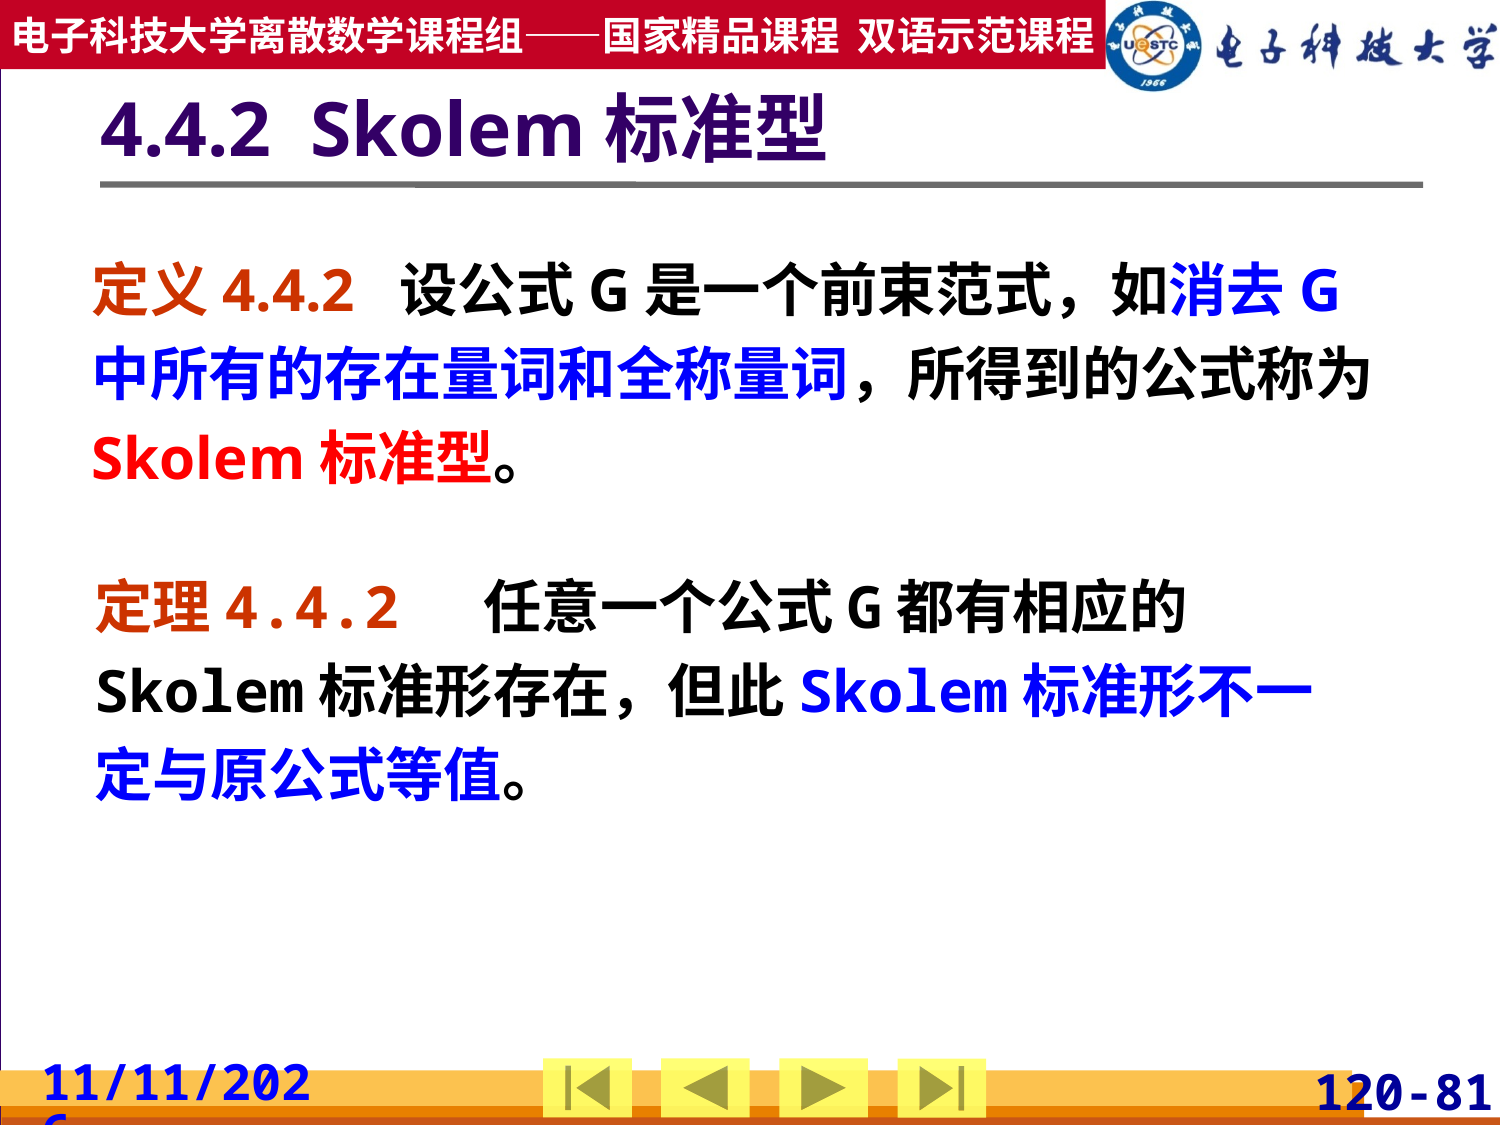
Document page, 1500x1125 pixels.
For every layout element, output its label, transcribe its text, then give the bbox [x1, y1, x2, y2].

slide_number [40, 1050, 325, 1111]
list 定义4.4.2 设公式G是一个前束范式，如消去G中所有的存在量词和全称量词，所得到的公式称为Skolem标准型。 [76, 231, 1400, 500]
picture [1106, 0, 1500, 93]
text_box 定理4.4.2 任意一个公式G都有相应的Skolem标准形存在，但此Skolem标准形不一定与原公式等值。 [88, 550, 1376, 815]
title 4.4.2 Skolem标准型 [100, 56, 1424, 208]
